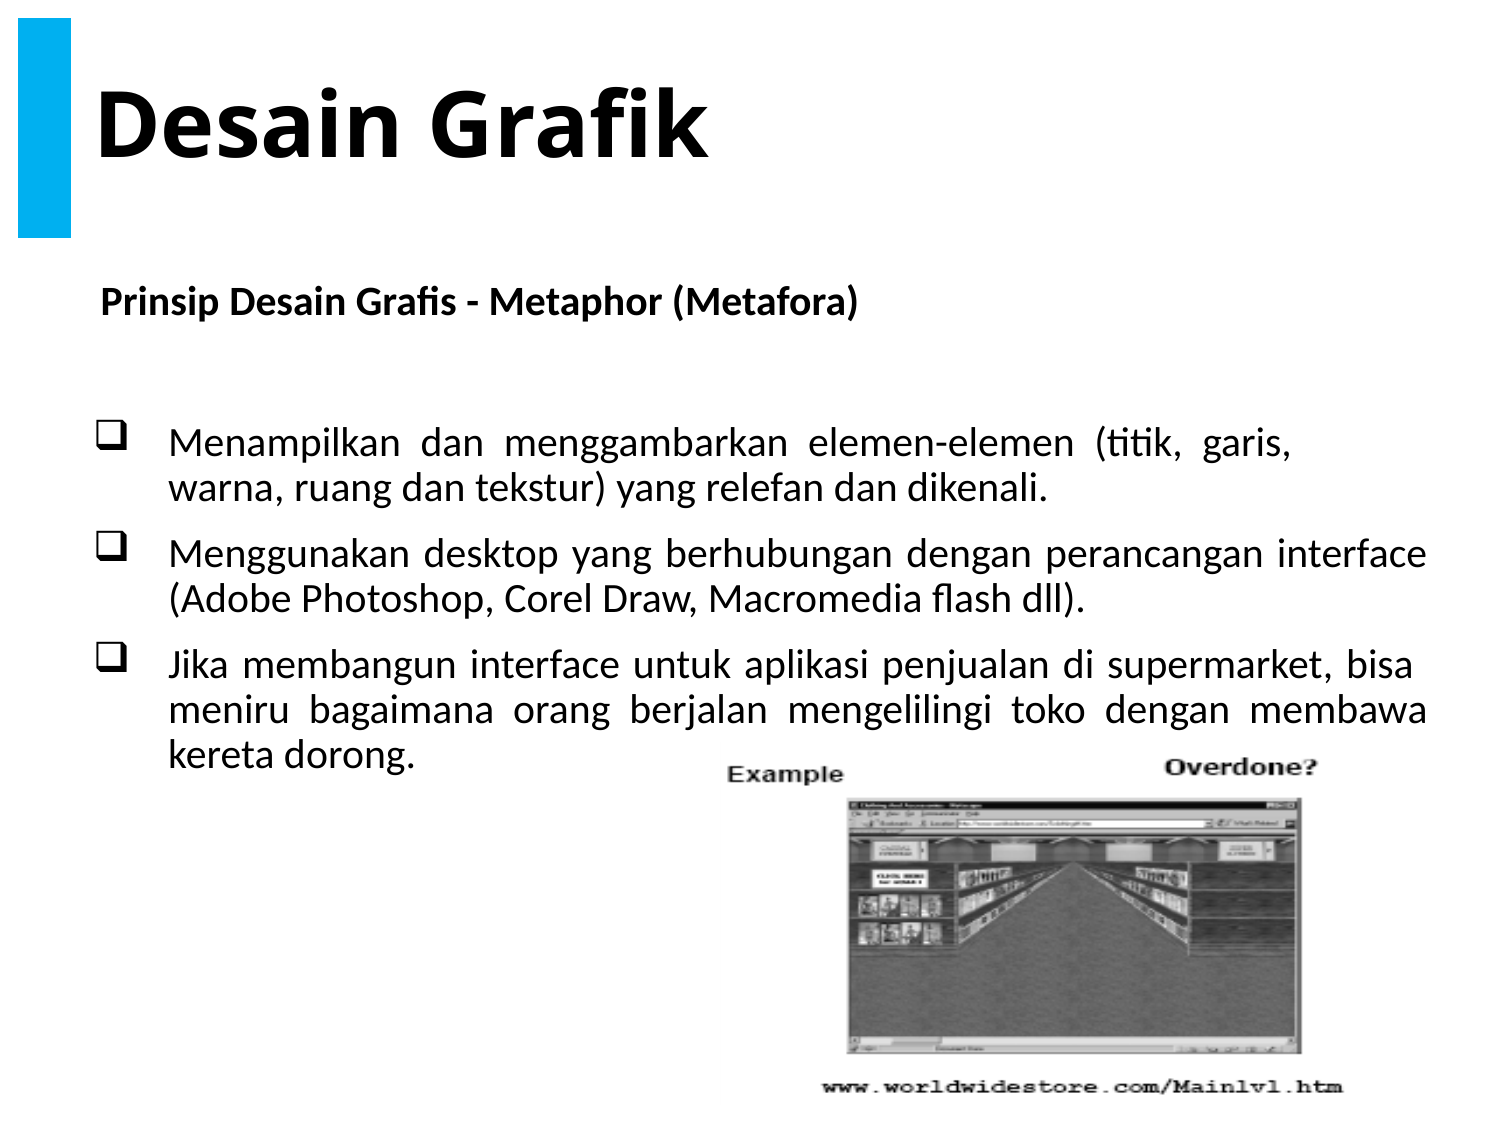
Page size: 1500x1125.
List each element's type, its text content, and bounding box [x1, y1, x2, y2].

list Prinsip Desain Grafis - Metaphor (Metafora) Menampilkan dan menggambarkan elemen-elemen (titik, garis, warna, ruang dan tekstur) yang relefan dan dikenali. Menggunakan desktop yang berhubungan dengan perancangan interface (Adobe Photoshop, Corel Draw, Macromedia flash dll). Jika membangun interface untuk aplikasi penjualan di supermarket, bisa meniru bagaimana orang berjalan mengelilingi toko dengan membawa kereta dorong. [78, 272, 1443, 1070]
title Desain Grafik [78, 19, 1443, 237]
picture [719, 742, 1374, 1105]
